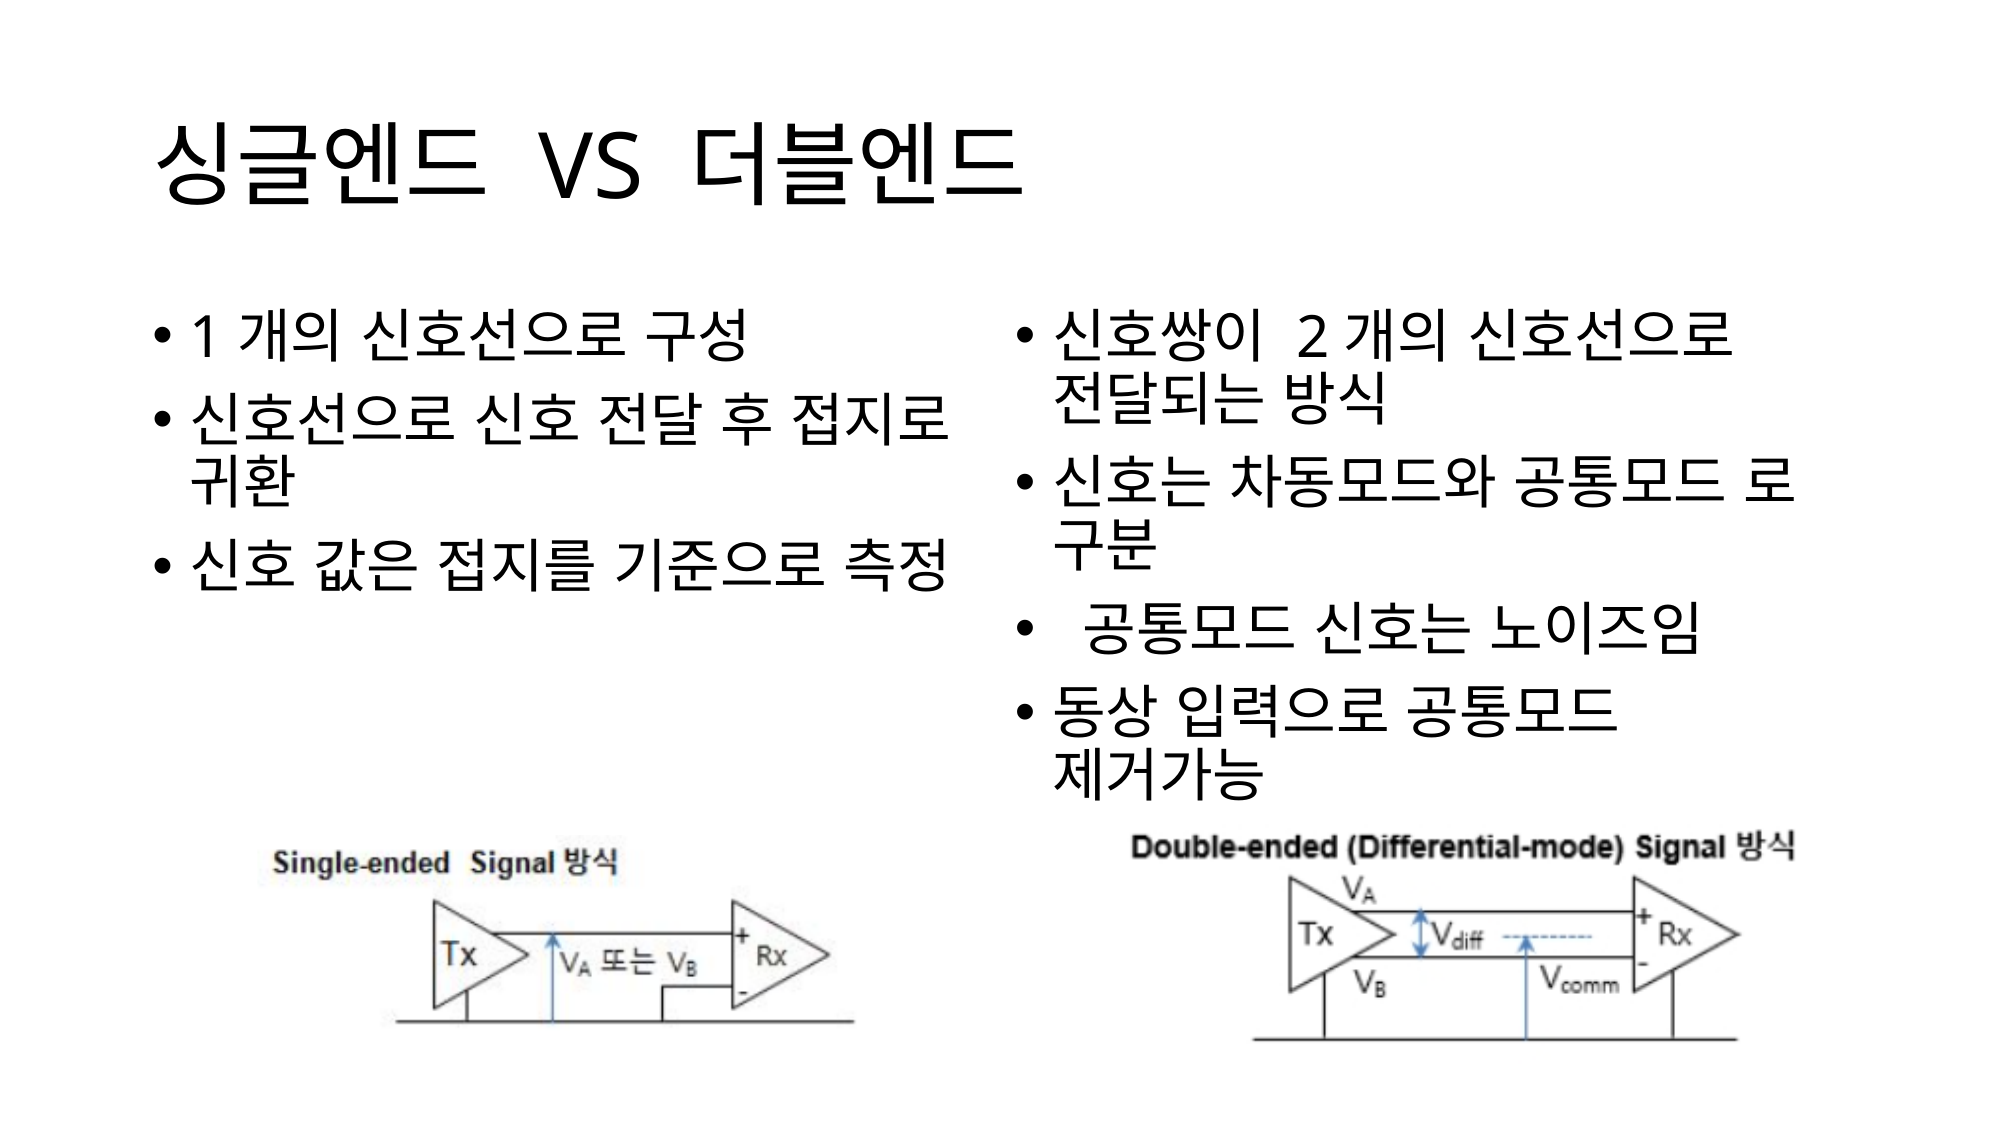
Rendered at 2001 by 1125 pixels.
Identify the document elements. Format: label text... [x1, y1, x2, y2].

picture [1123, 818, 1815, 1069]
list 1개의 신호선으로 구성 신호선으로 신호 전달 후 접지로 귀환 신호 값은 접지를 기준으로 측정 [137, 299, 999, 770]
picture [256, 835, 877, 1066]
text_box 신호쌍이 2개의 신호선으로 전달되는 방식 신호는 차동모드와 공통모드 로 구분 공통모드 신호는 노이즈임 동상 입력으로 공통모드 제거가능 [999, 299, 1863, 819]
title 싱글엔드 VS 더블엔드 [137, 59, 1863, 278]
